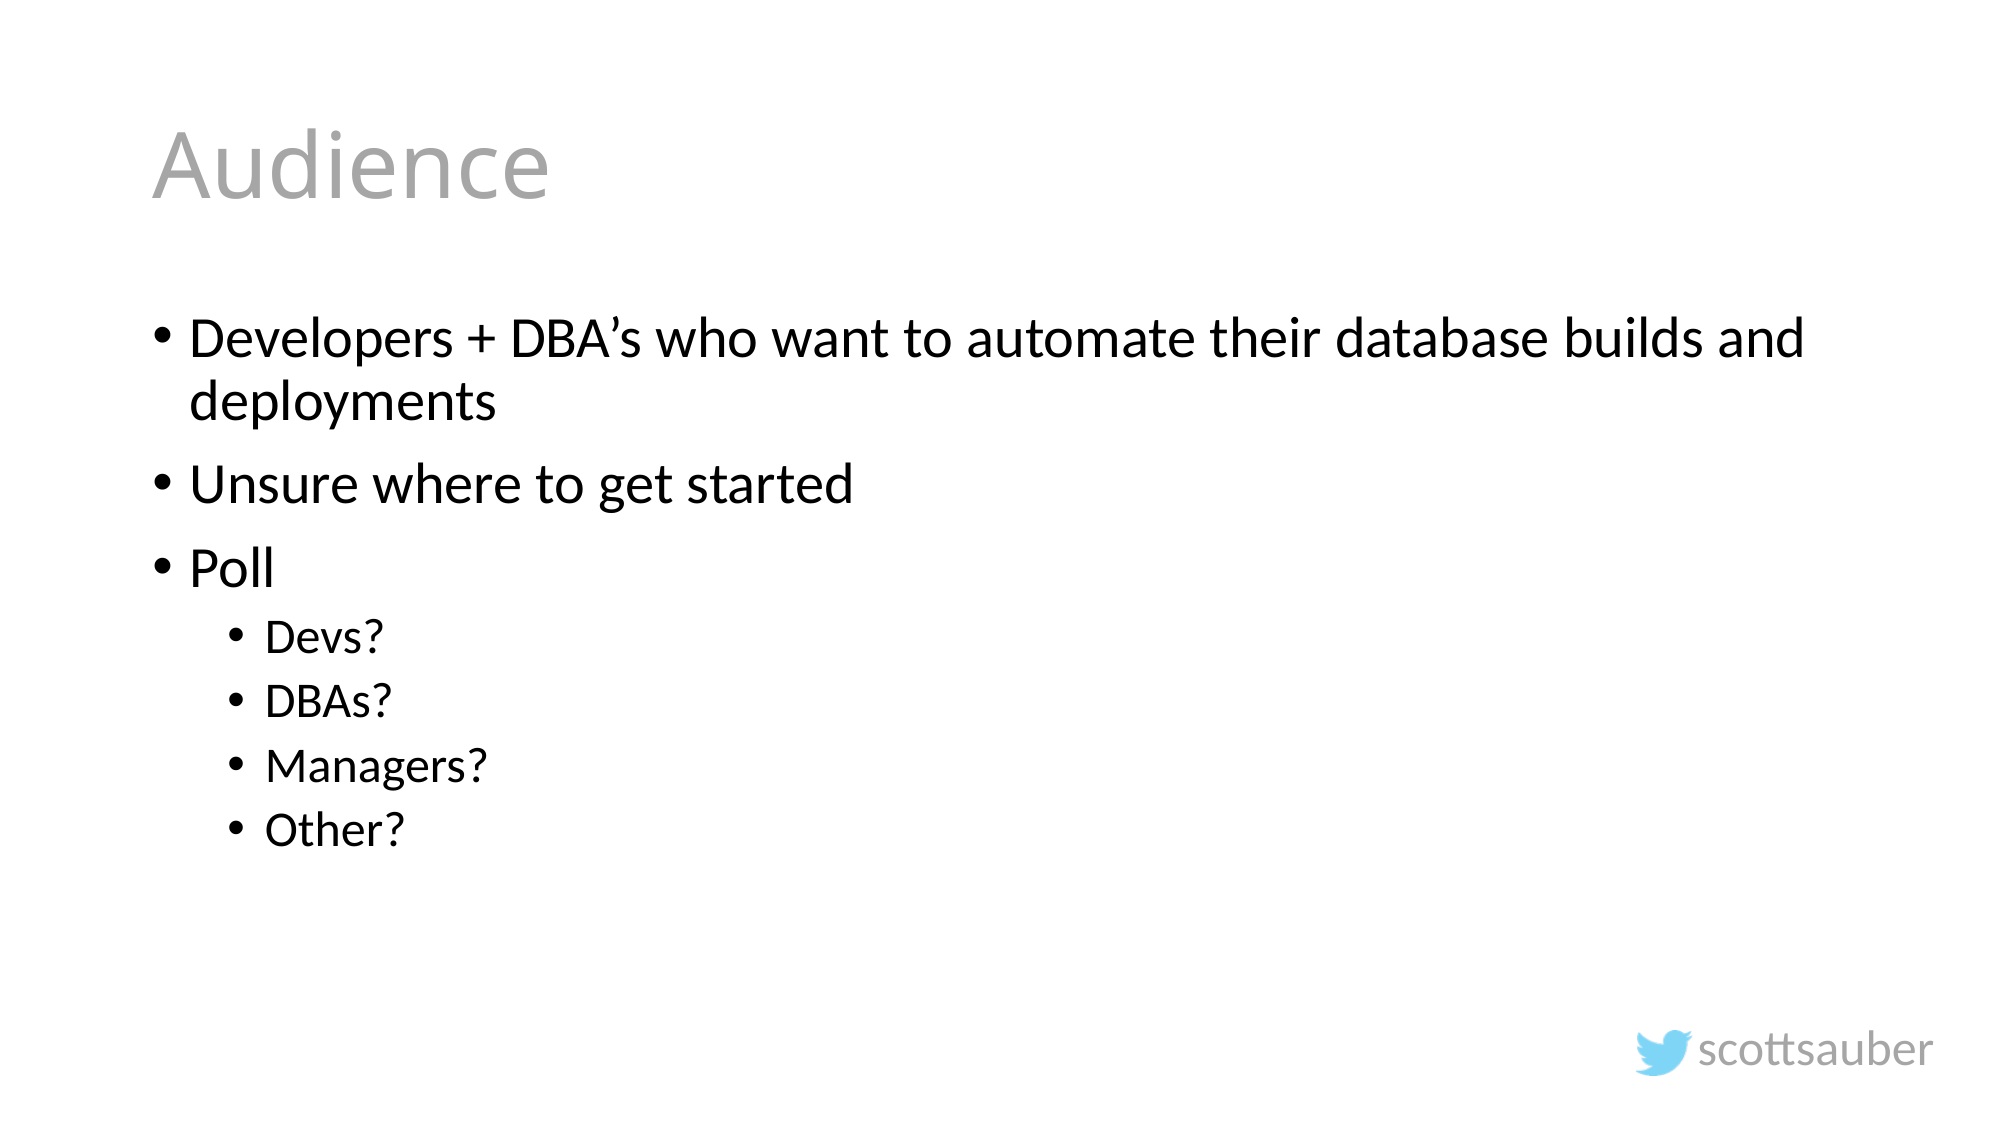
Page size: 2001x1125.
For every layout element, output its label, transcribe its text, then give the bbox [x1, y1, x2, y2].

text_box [1635, 1014, 1986, 1093]
list Developers + DBA’s who want to automate their database builds and deployments Unsure where to get started Poll Devs? DBAs? Managers? Other? [137, 299, 1863, 1084]
title Audience [137, 59, 1863, 278]
